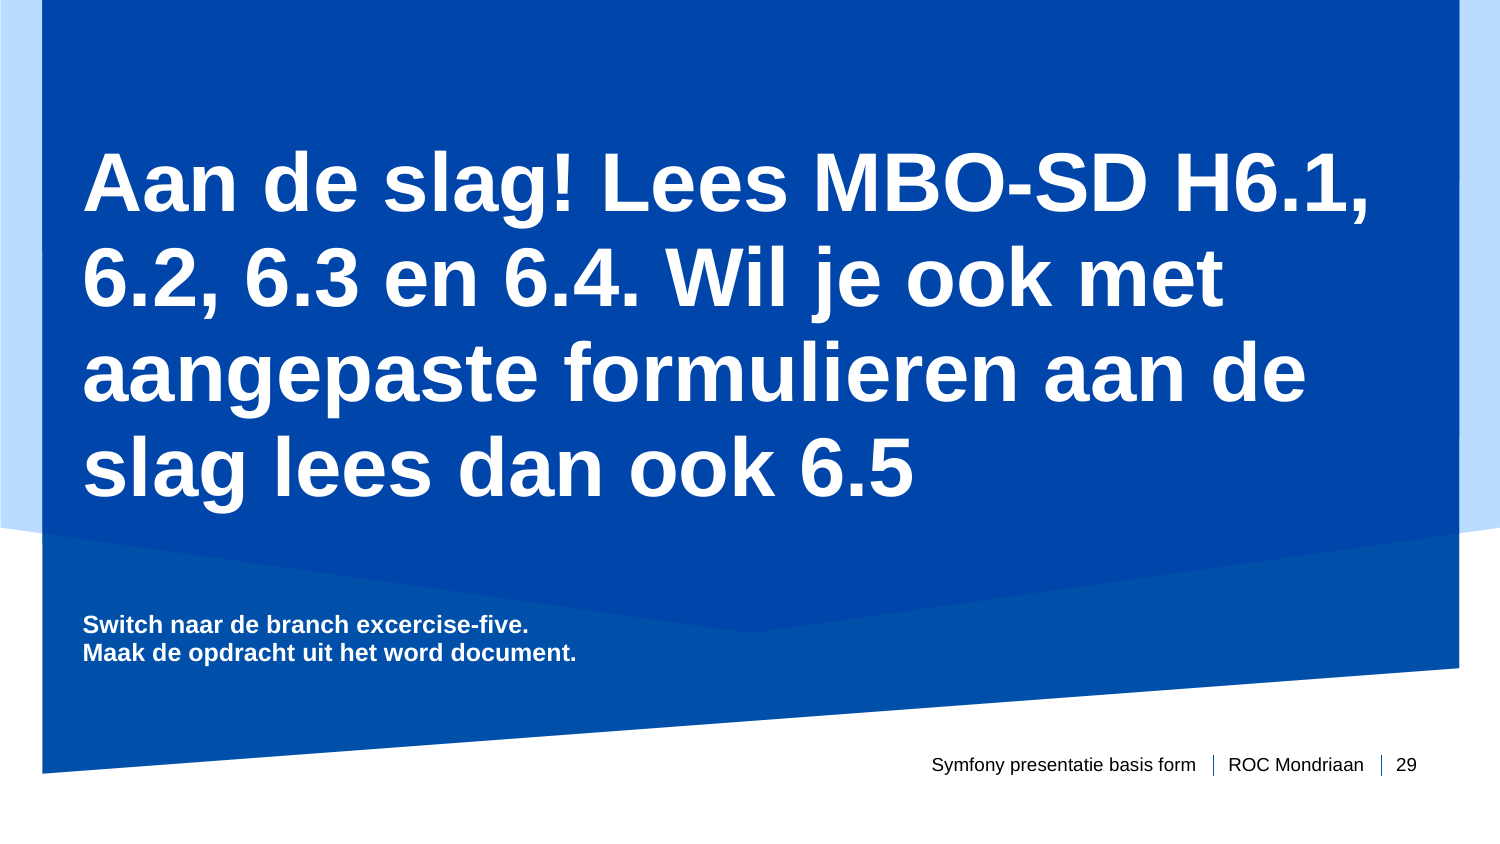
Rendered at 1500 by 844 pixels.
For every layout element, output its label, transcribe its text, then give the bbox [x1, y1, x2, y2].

title Aan de slag! Lees MBO-SD H6.1, 6.2, 6.3 en 6.4. Wil je ook met aangepaste formulieren aan de slag lees dan ook 6.5 Switch naar de branch excercise-five. Maak de opdracht uit het word document. [82, 135, 1418, 526]
footer Symfony presentatie basis form [386, 752, 1214, 783]
picture [0, 0, 1500, 844]
slide_number 29 [1381, 752, 1418, 783]
